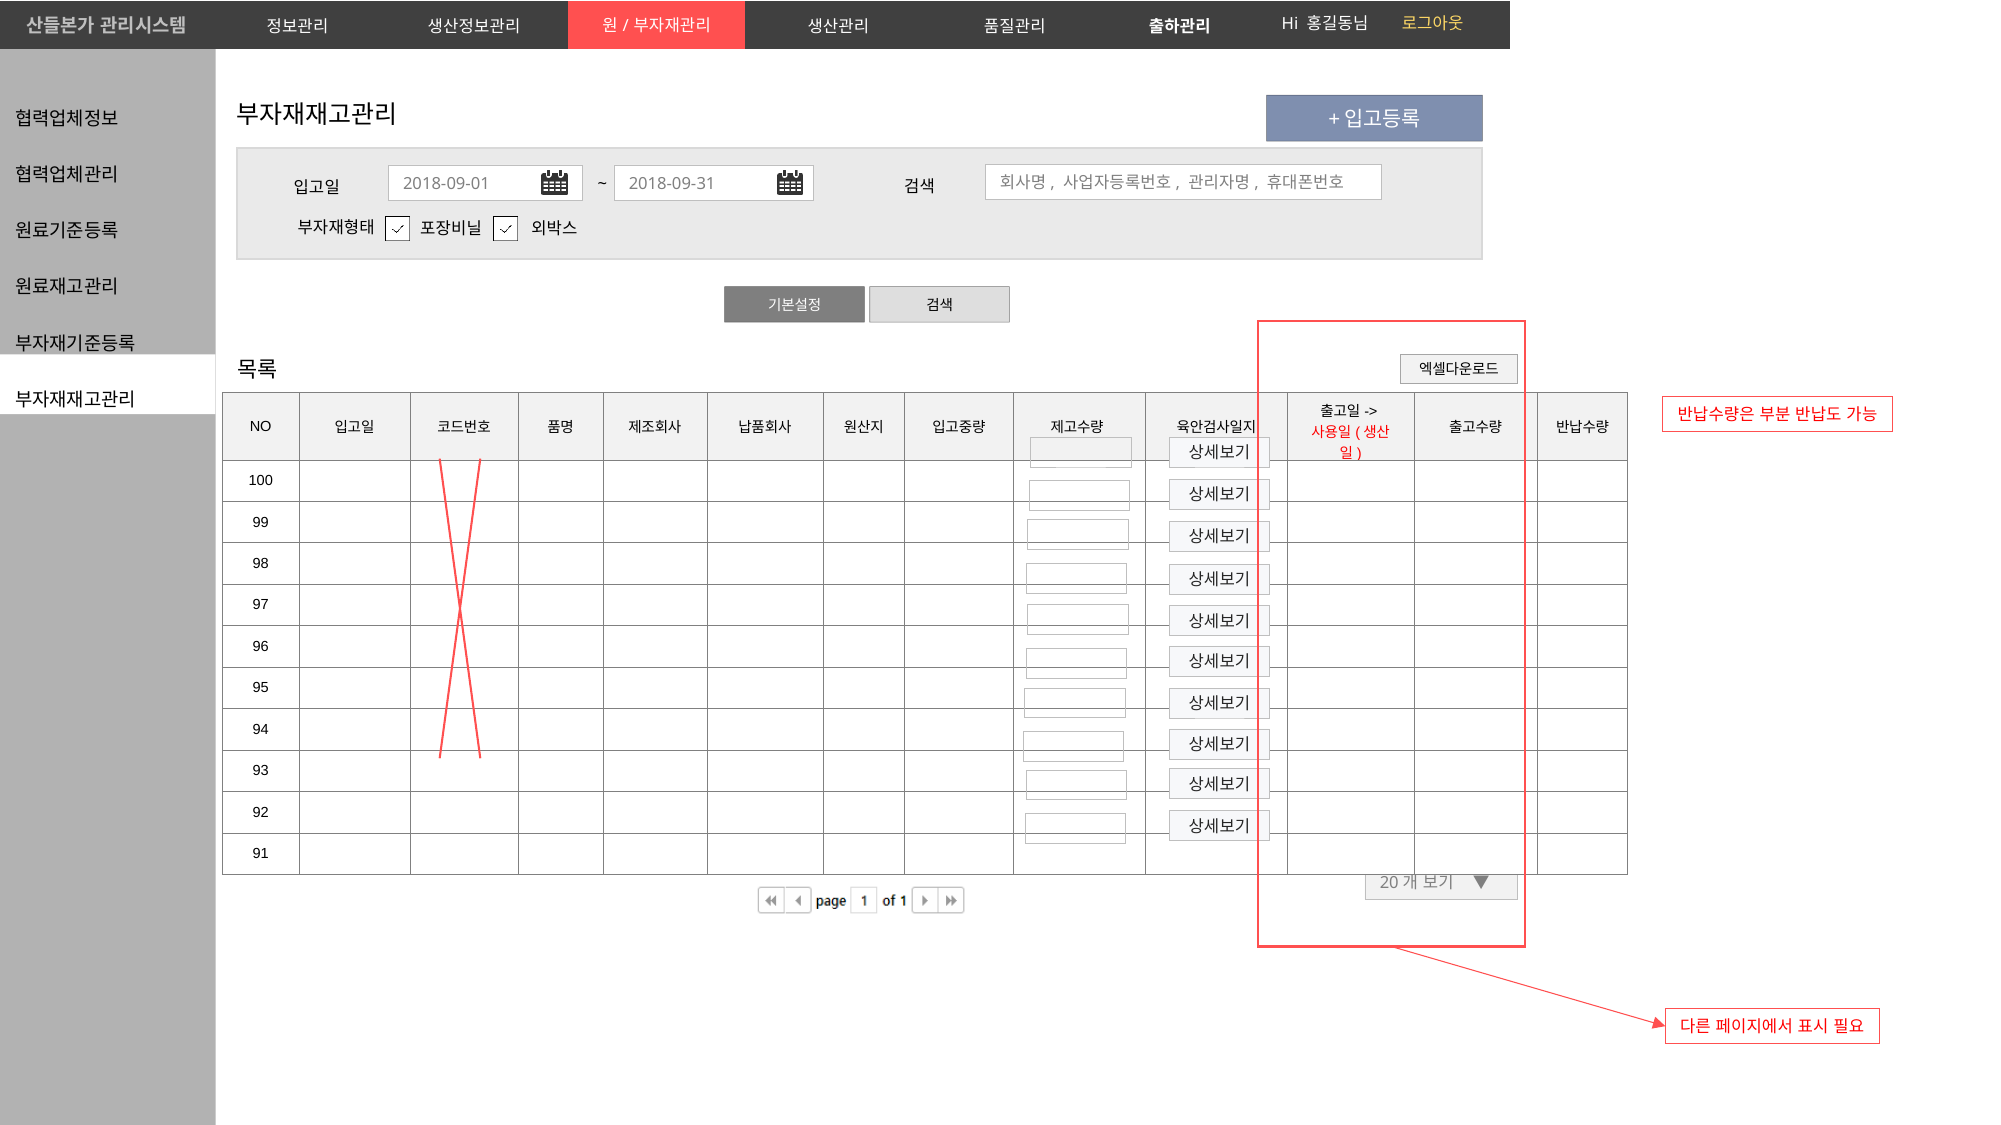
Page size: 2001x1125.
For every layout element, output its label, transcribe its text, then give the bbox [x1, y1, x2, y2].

table_cell [1146, 585, 1257, 625]
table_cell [1146, 834, 1257, 874]
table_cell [905, 709, 1013, 750]
table_cell [1538, 502, 1627, 542]
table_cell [1146, 792, 1257, 833]
text_box [0, 49, 217, 65]
table_header 입고중량 [905, 393, 1013, 460]
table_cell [411, 668, 450, 708]
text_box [1662, 396, 1893, 432]
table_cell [708, 792, 823, 833]
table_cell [411, 751, 518, 791]
table_header 입고일 [300, 393, 410, 460]
text_box 부자재형태 [282, 210, 395, 245]
table_cell [300, 626, 410, 667]
table_cell [1146, 543, 1257, 584]
table_header 품명 [519, 393, 603, 460]
table_cell [519, 626, 603, 667]
table_header 제고수량 [1014, 393, 1145, 460]
table_cell [1014, 461, 1145, 501]
text_box 목록 [223, 348, 293, 389]
table_cell [905, 543, 1013, 584]
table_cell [604, 709, 707, 750]
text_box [1168, 320, 1656, 1027]
table_header [1262, 1, 1510, 49]
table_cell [475, 709, 518, 750]
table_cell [824, 668, 904, 708]
picture [746, 879, 974, 919]
table_cell [454, 626, 466, 667]
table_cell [442, 709, 477, 750]
table_cell [471, 502, 518, 542]
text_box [1028, 480, 1131, 512]
table_cell [708, 626, 823, 667]
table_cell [1014, 751, 1145, 791]
text_box 협력업체정보 협력업체관리 원료기준등록 원료재고관리 부자재기준등록 부자재재고관리 [0, 65, 223, 474]
table_cell [411, 461, 444, 501]
table_cell [476, 461, 518, 501]
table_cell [604, 668, 707, 708]
text_box 회사명, 사업자등록번호, 관리자명, 휴대폰번호 [984, 163, 1383, 201]
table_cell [300, 709, 410, 750]
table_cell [824, 751, 904, 791]
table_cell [223, 792, 299, 833]
text_box 외박스 [516, 210, 593, 246]
table_cell [1014, 626, 1145, 667]
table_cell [708, 834, 823, 874]
table_cell [464, 626, 518, 667]
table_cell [300, 668, 410, 708]
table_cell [223, 709, 299, 750]
table_cell 98 [223, 543, 299, 584]
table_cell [708, 668, 823, 708]
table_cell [223, 834, 299, 874]
table_cell 99 [223, 502, 299, 542]
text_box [1027, 603, 1129, 635]
table_cell [708, 543, 823, 584]
table_cell [462, 585, 518, 625]
table_cell [604, 626, 707, 667]
table_cell [824, 626, 904, 667]
text_box 검색 [869, 286, 1010, 323]
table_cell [519, 834, 603, 874]
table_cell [708, 751, 823, 791]
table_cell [223, 668, 299, 708]
table_cell [708, 585, 823, 625]
table_cell [300, 543, 410, 584]
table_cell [1014, 709, 1145, 750]
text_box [1029, 436, 1132, 468]
table_header 생산정보관리 [380, 1, 568, 49]
table_cell [708, 461, 823, 501]
table_header 생산관리 [745, 1, 932, 49]
table_header 육안검사일지 [1146, 393, 1257, 460]
table_header 정보관리 [215, 1, 380, 49]
table_cell [604, 461, 707, 501]
table_cell [300, 461, 410, 501]
table_header 납품회사 [708, 393, 823, 460]
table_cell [1538, 792, 1627, 833]
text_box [1024, 812, 1126, 844]
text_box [1022, 730, 1125, 762]
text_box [388, 155, 813, 202]
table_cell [411, 834, 518, 874]
text_box 입고일 [278, 159, 355, 204]
text_box +입고등록 [1266, 94, 1483, 142]
table_cell [1014, 502, 1145, 542]
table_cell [824, 792, 904, 833]
table_cell [708, 502, 823, 542]
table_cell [1014, 792, 1145, 833]
table_cell 100 [223, 461, 299, 501]
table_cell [1526, 834, 1537, 874]
table_cell [1526, 543, 1537, 584]
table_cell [448, 668, 472, 708]
text_box [236, 148, 1483, 259]
table_cell [519, 543, 603, 584]
table_cell [1526, 502, 1537, 542]
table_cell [1538, 709, 1627, 750]
table_header 품질관리 [932, 1, 1098, 49]
table_cell [1526, 461, 1537, 501]
table_header 출하관리 [1098, 1, 1262, 49]
table_header NO [223, 393, 299, 460]
table_cell [1146, 502, 1257, 542]
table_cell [604, 792, 707, 833]
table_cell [905, 834, 1013, 874]
table_header 산들본가 관리시스템 [0, 1, 215, 49]
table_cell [1014, 834, 1145, 874]
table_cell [519, 709, 603, 750]
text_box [1024, 687, 1126, 719]
table_cell 96 [223, 626, 299, 667]
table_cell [905, 792, 1013, 833]
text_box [1025, 562, 1128, 594]
table_cell [824, 461, 904, 501]
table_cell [300, 834, 410, 874]
table_cell [905, 585, 1013, 625]
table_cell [411, 709, 445, 750]
table_cell [411, 585, 458, 625]
table_cell [1146, 626, 1257, 667]
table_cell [1538, 834, 1627, 874]
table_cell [604, 834, 707, 874]
table_cell [1146, 461, 1257, 501]
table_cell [1014, 668, 1145, 708]
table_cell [300, 751, 410, 791]
table_cell [824, 585, 904, 625]
table_cell [519, 461, 603, 501]
table_header 제조회사 [604, 393, 707, 460]
table_cell [453, 543, 467, 584]
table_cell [1146, 709, 1257, 750]
table_cell [465, 543, 518, 584]
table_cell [604, 751, 707, 791]
table_cell [519, 502, 603, 542]
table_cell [223, 751, 299, 791]
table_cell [824, 709, 904, 750]
table_cell 97 [223, 585, 299, 625]
table_cell [411, 543, 455, 584]
table_cell [604, 502, 707, 542]
table_cell [300, 585, 410, 625]
table_cell [447, 502, 473, 542]
table_cell [442, 461, 478, 501]
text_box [1025, 647, 1128, 679]
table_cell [1146, 668, 1257, 708]
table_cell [1538, 626, 1627, 667]
table_cell [1538, 543, 1627, 584]
table_header 원산지 [824, 393, 904, 460]
picture [385, 216, 410, 241]
table_header 원/부자재관리 [568, 1, 745, 49]
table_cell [470, 668, 518, 708]
table_cell [1014, 543, 1145, 584]
table_cell [411, 502, 449, 542]
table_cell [300, 792, 410, 833]
table_cell [604, 543, 707, 584]
text_box 부자재재고관리 [223, 90, 413, 136]
text_box [0, 474, 217, 1125]
table_header 반납수량 [1538, 393, 1627, 460]
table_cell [1526, 668, 1537, 708]
text_box 검색 [889, 158, 950, 203]
text_box Hi 홍길동님 로그아웃 [1266, 5, 1479, 41]
table_cell [905, 502, 1013, 542]
table_cell [1538, 461, 1627, 501]
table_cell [1526, 792, 1537, 833]
table_cell [824, 502, 904, 542]
table_cell [905, 626, 1013, 667]
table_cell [1538, 751, 1627, 791]
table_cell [905, 751, 1013, 791]
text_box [1025, 769, 1127, 801]
table_header 코드번호 [411, 393, 518, 460]
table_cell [1526, 751, 1537, 791]
table_cell [411, 626, 456, 667]
text_box 기본설정 [724, 286, 865, 323]
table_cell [708, 709, 823, 750]
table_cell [411, 792, 518, 833]
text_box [438, 458, 482, 759]
table_cell [1014, 585, 1145, 625]
picture [493, 216, 518, 241]
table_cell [519, 668, 603, 708]
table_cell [824, 834, 904, 874]
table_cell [905, 668, 1013, 708]
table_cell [519, 792, 603, 833]
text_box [1665, 1008, 1880, 1044]
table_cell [1526, 626, 1537, 667]
table_cell [1538, 585, 1627, 625]
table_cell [519, 751, 603, 791]
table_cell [1526, 709, 1537, 750]
table_cell [300, 502, 410, 542]
table_cell [604, 585, 707, 625]
table_cell [905, 461, 1013, 501]
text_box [1027, 518, 1129, 550]
table_cell [519, 585, 603, 625]
text_box 포장비닐 [405, 210, 498, 246]
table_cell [1538, 668, 1627, 708]
table_cell [1526, 585, 1537, 625]
table_header 출고수량 [1526, 393, 1537, 460]
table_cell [1146, 751, 1257, 791]
table_cell [824, 543, 904, 584]
